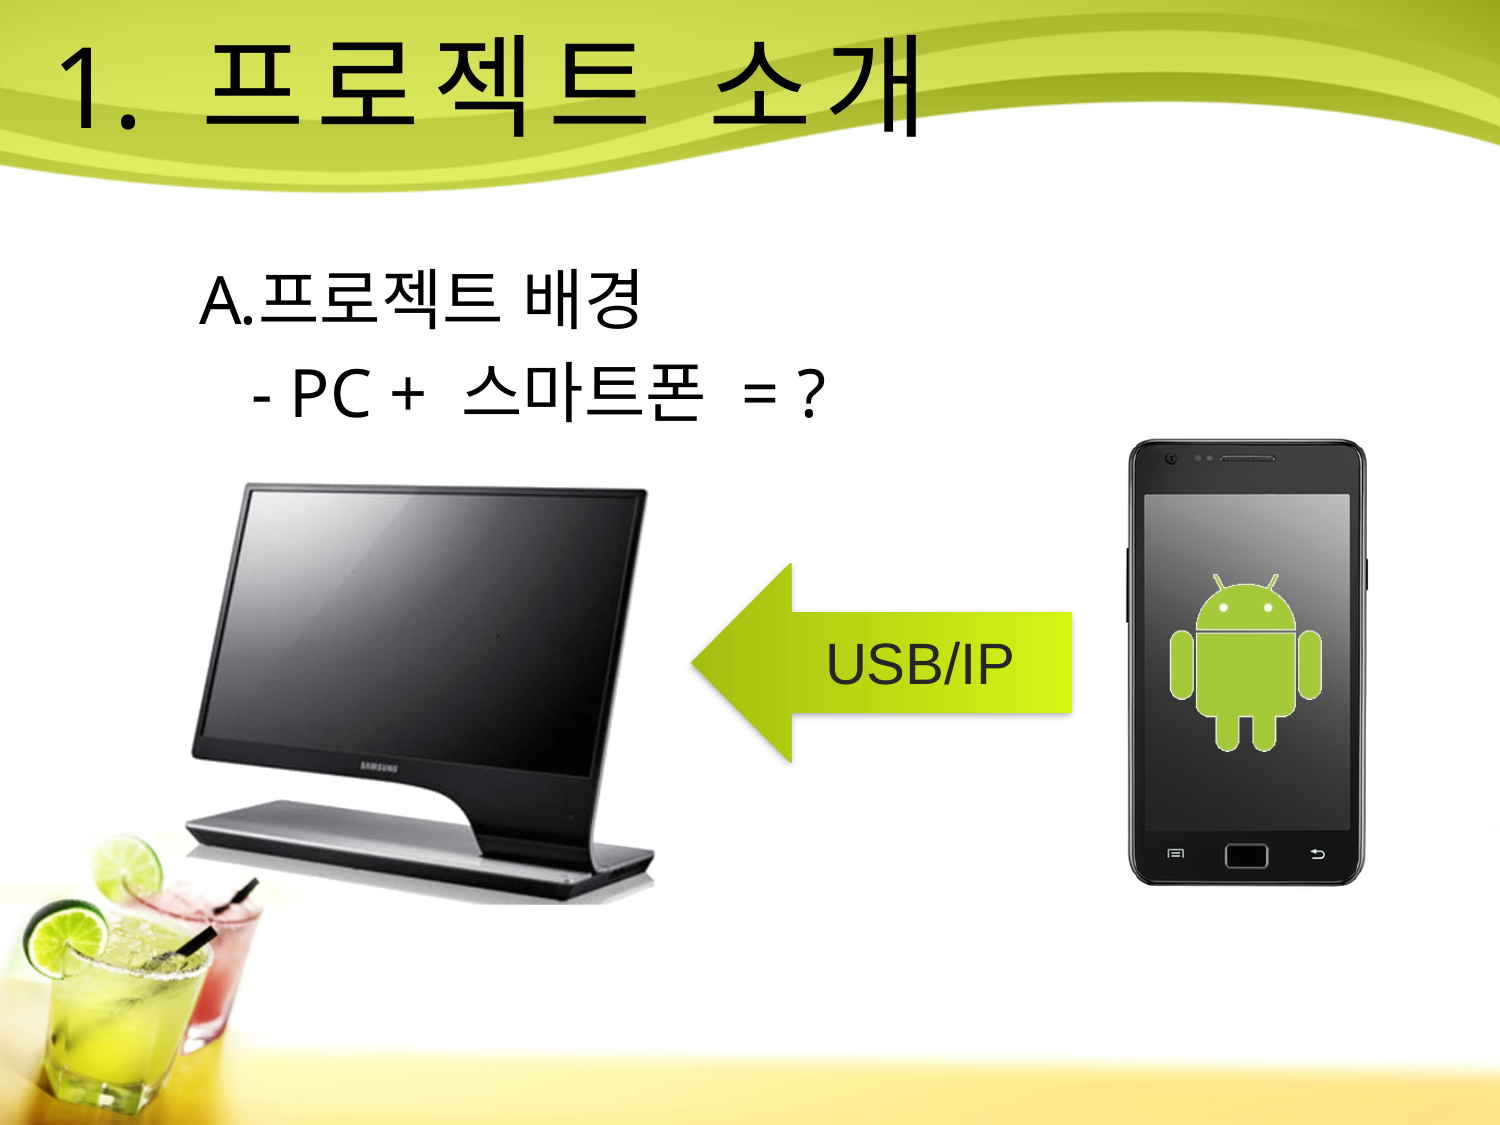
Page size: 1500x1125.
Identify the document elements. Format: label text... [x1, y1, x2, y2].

list 프로젝트 배경 - PC + 스마트폰 = ? [174, 249, 1375, 560]
title 프로젝트 소개 [35, 24, 1424, 143]
picture [0, 0, 1500, 1125]
list 프로젝트 배경 - PC + 스마트폰 = ? [763, 773, 1375, 950]
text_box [690, 562, 1072, 764]
